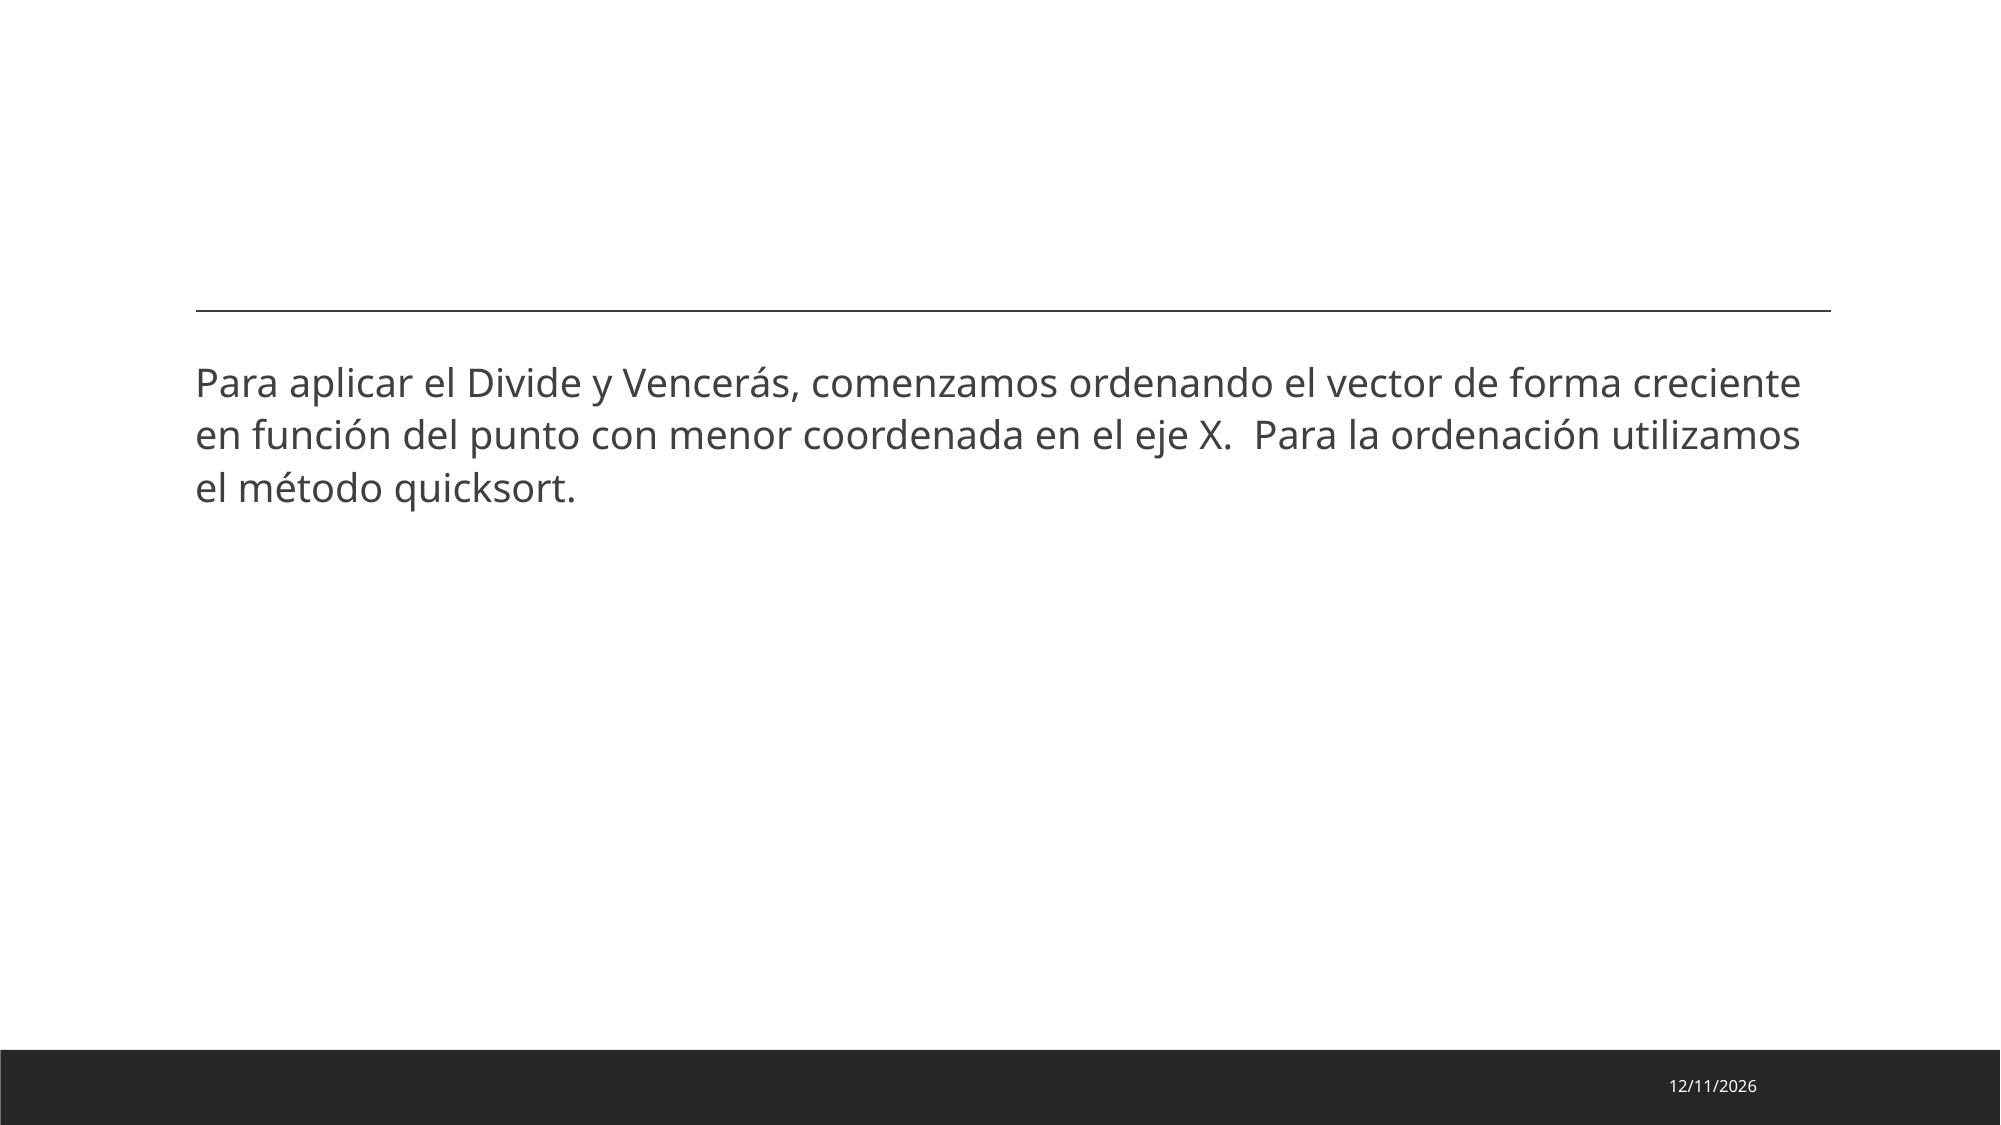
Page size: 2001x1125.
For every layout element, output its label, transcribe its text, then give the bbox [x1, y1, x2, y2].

list Para aplicar el Divide y Vencerás, comenzamos ordenando el vector de forma creciente en función del punto con menor coordenada en el eje X. Para la ordenación utilizamos el método quicksort. [180, 345, 1830, 963]
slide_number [1348, 1057, 1773, 1118]
